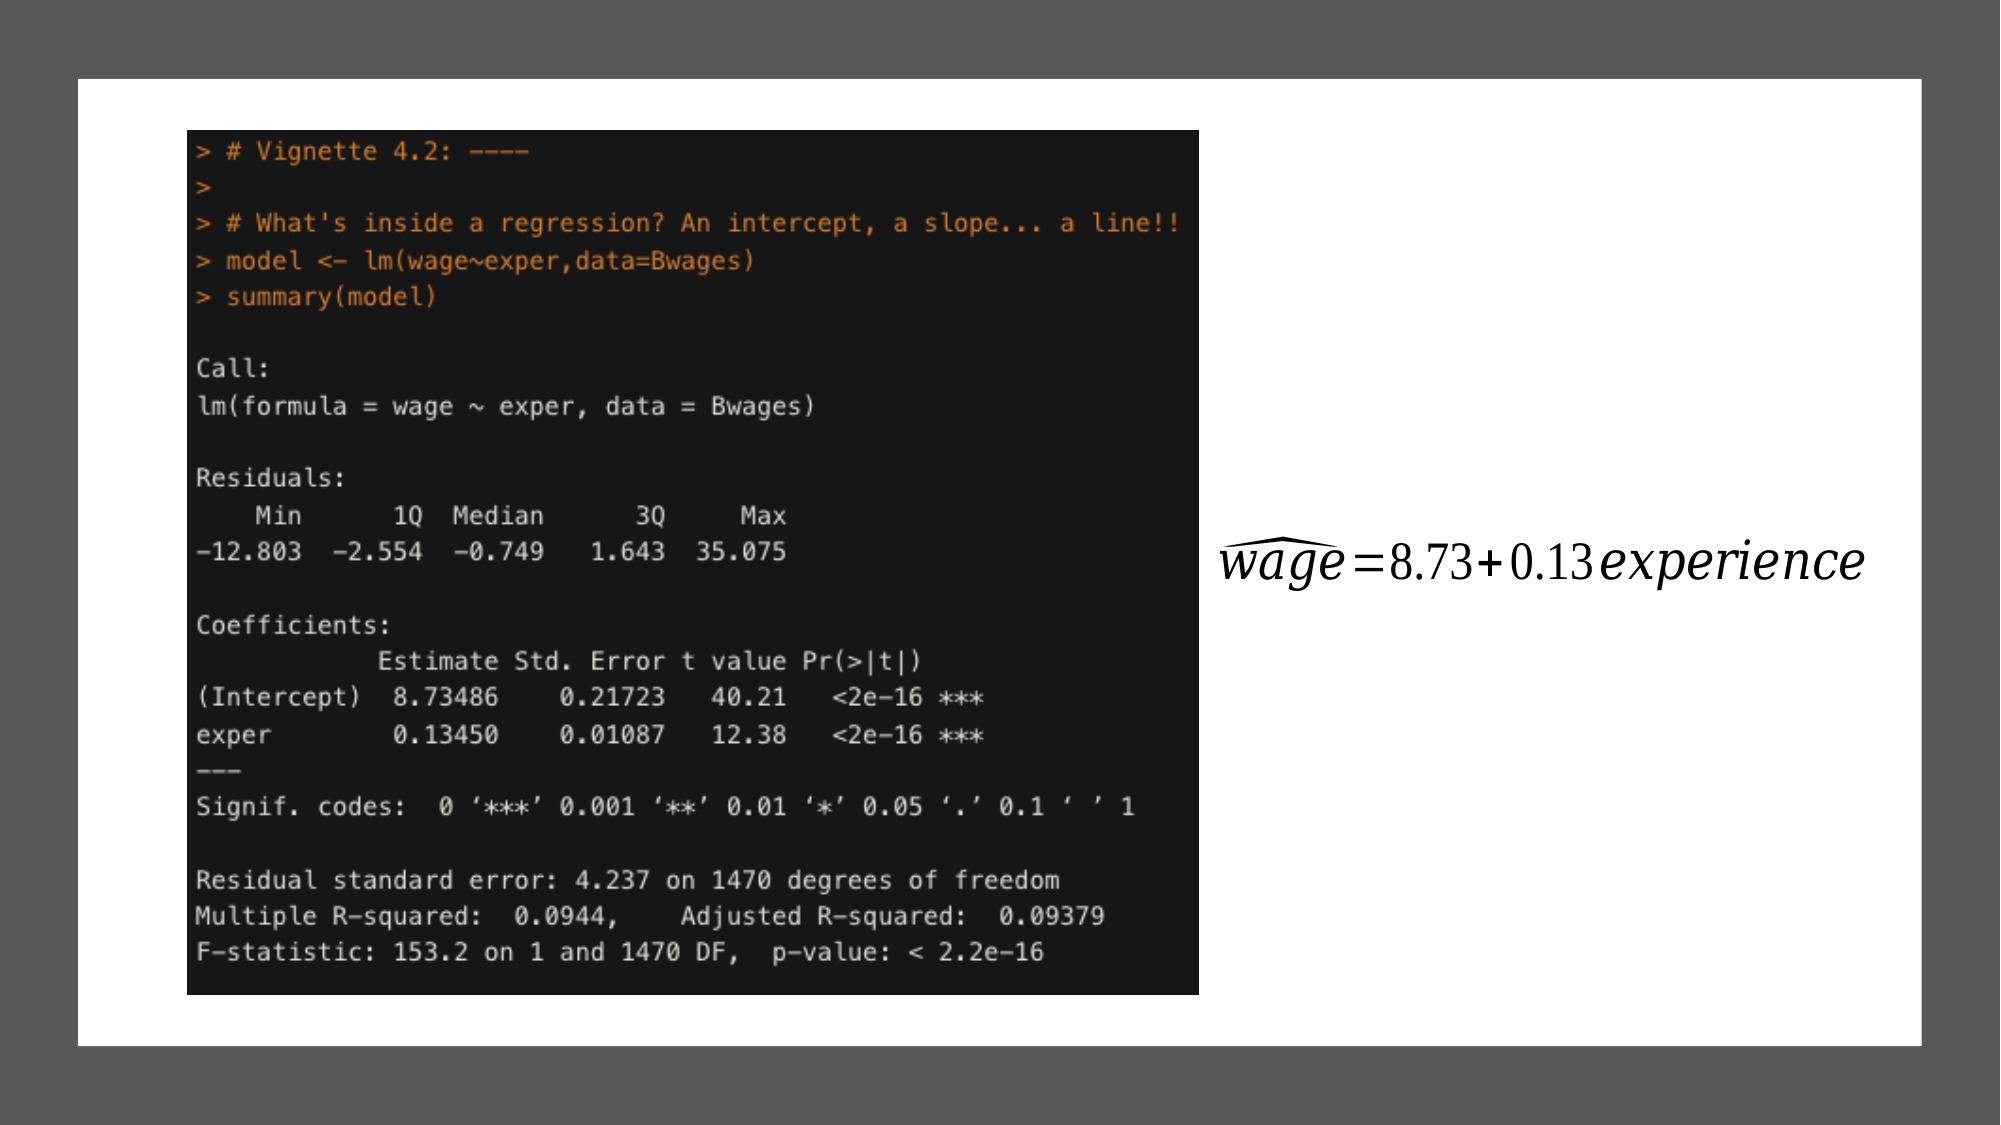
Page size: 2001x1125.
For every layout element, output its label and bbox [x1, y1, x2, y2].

picture [187, 130, 1199, 995]
text_box [77, 78, 1923, 1047]
text_box [0, 0, 2000, 1125]
